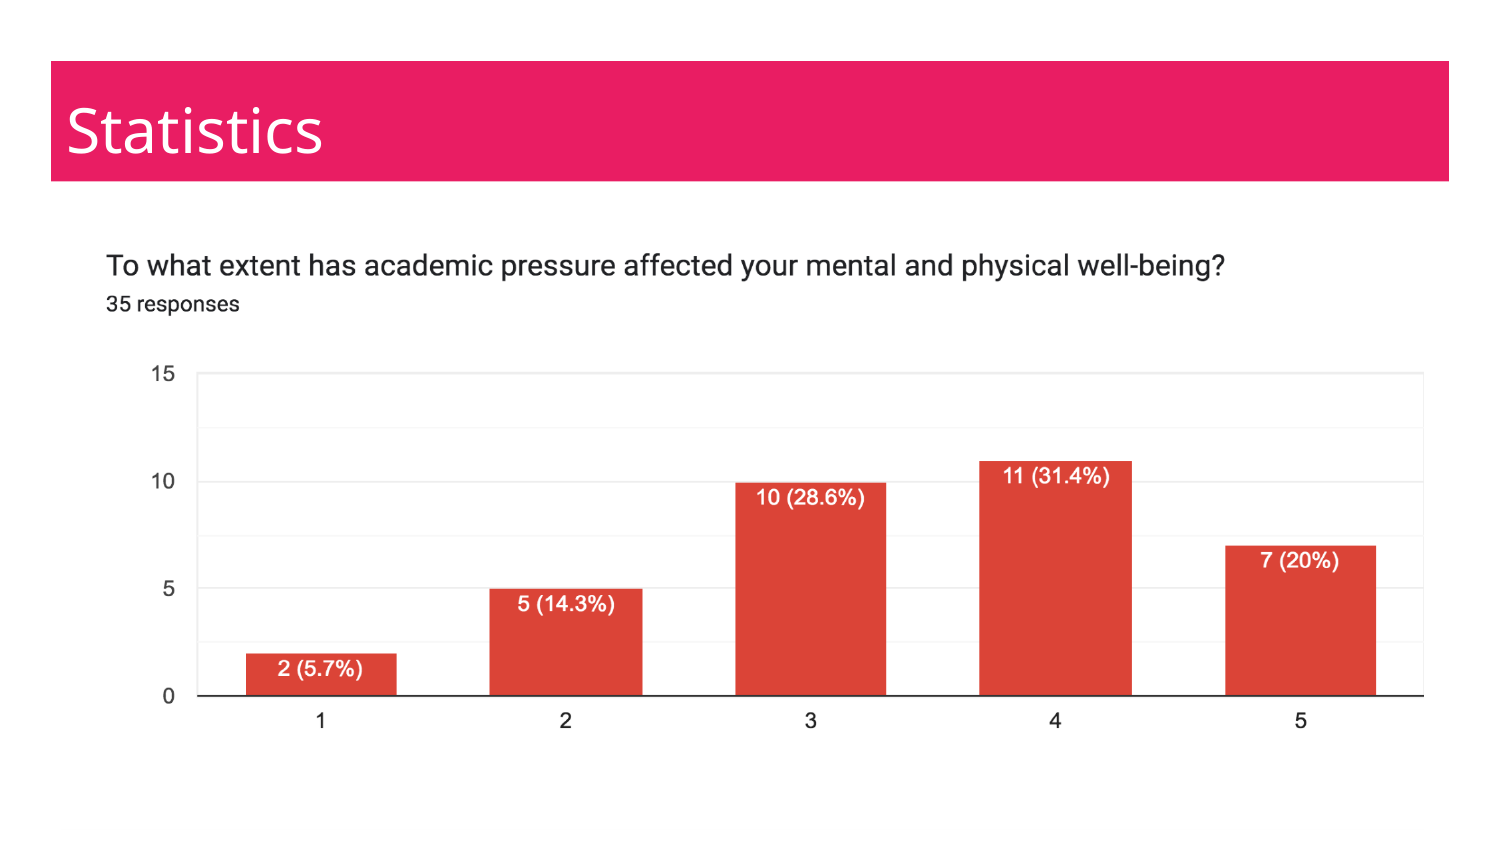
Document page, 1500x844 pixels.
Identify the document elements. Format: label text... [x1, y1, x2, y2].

picture [61, 203, 1424, 830]
title Statistics [51, 61, 1449, 182]
